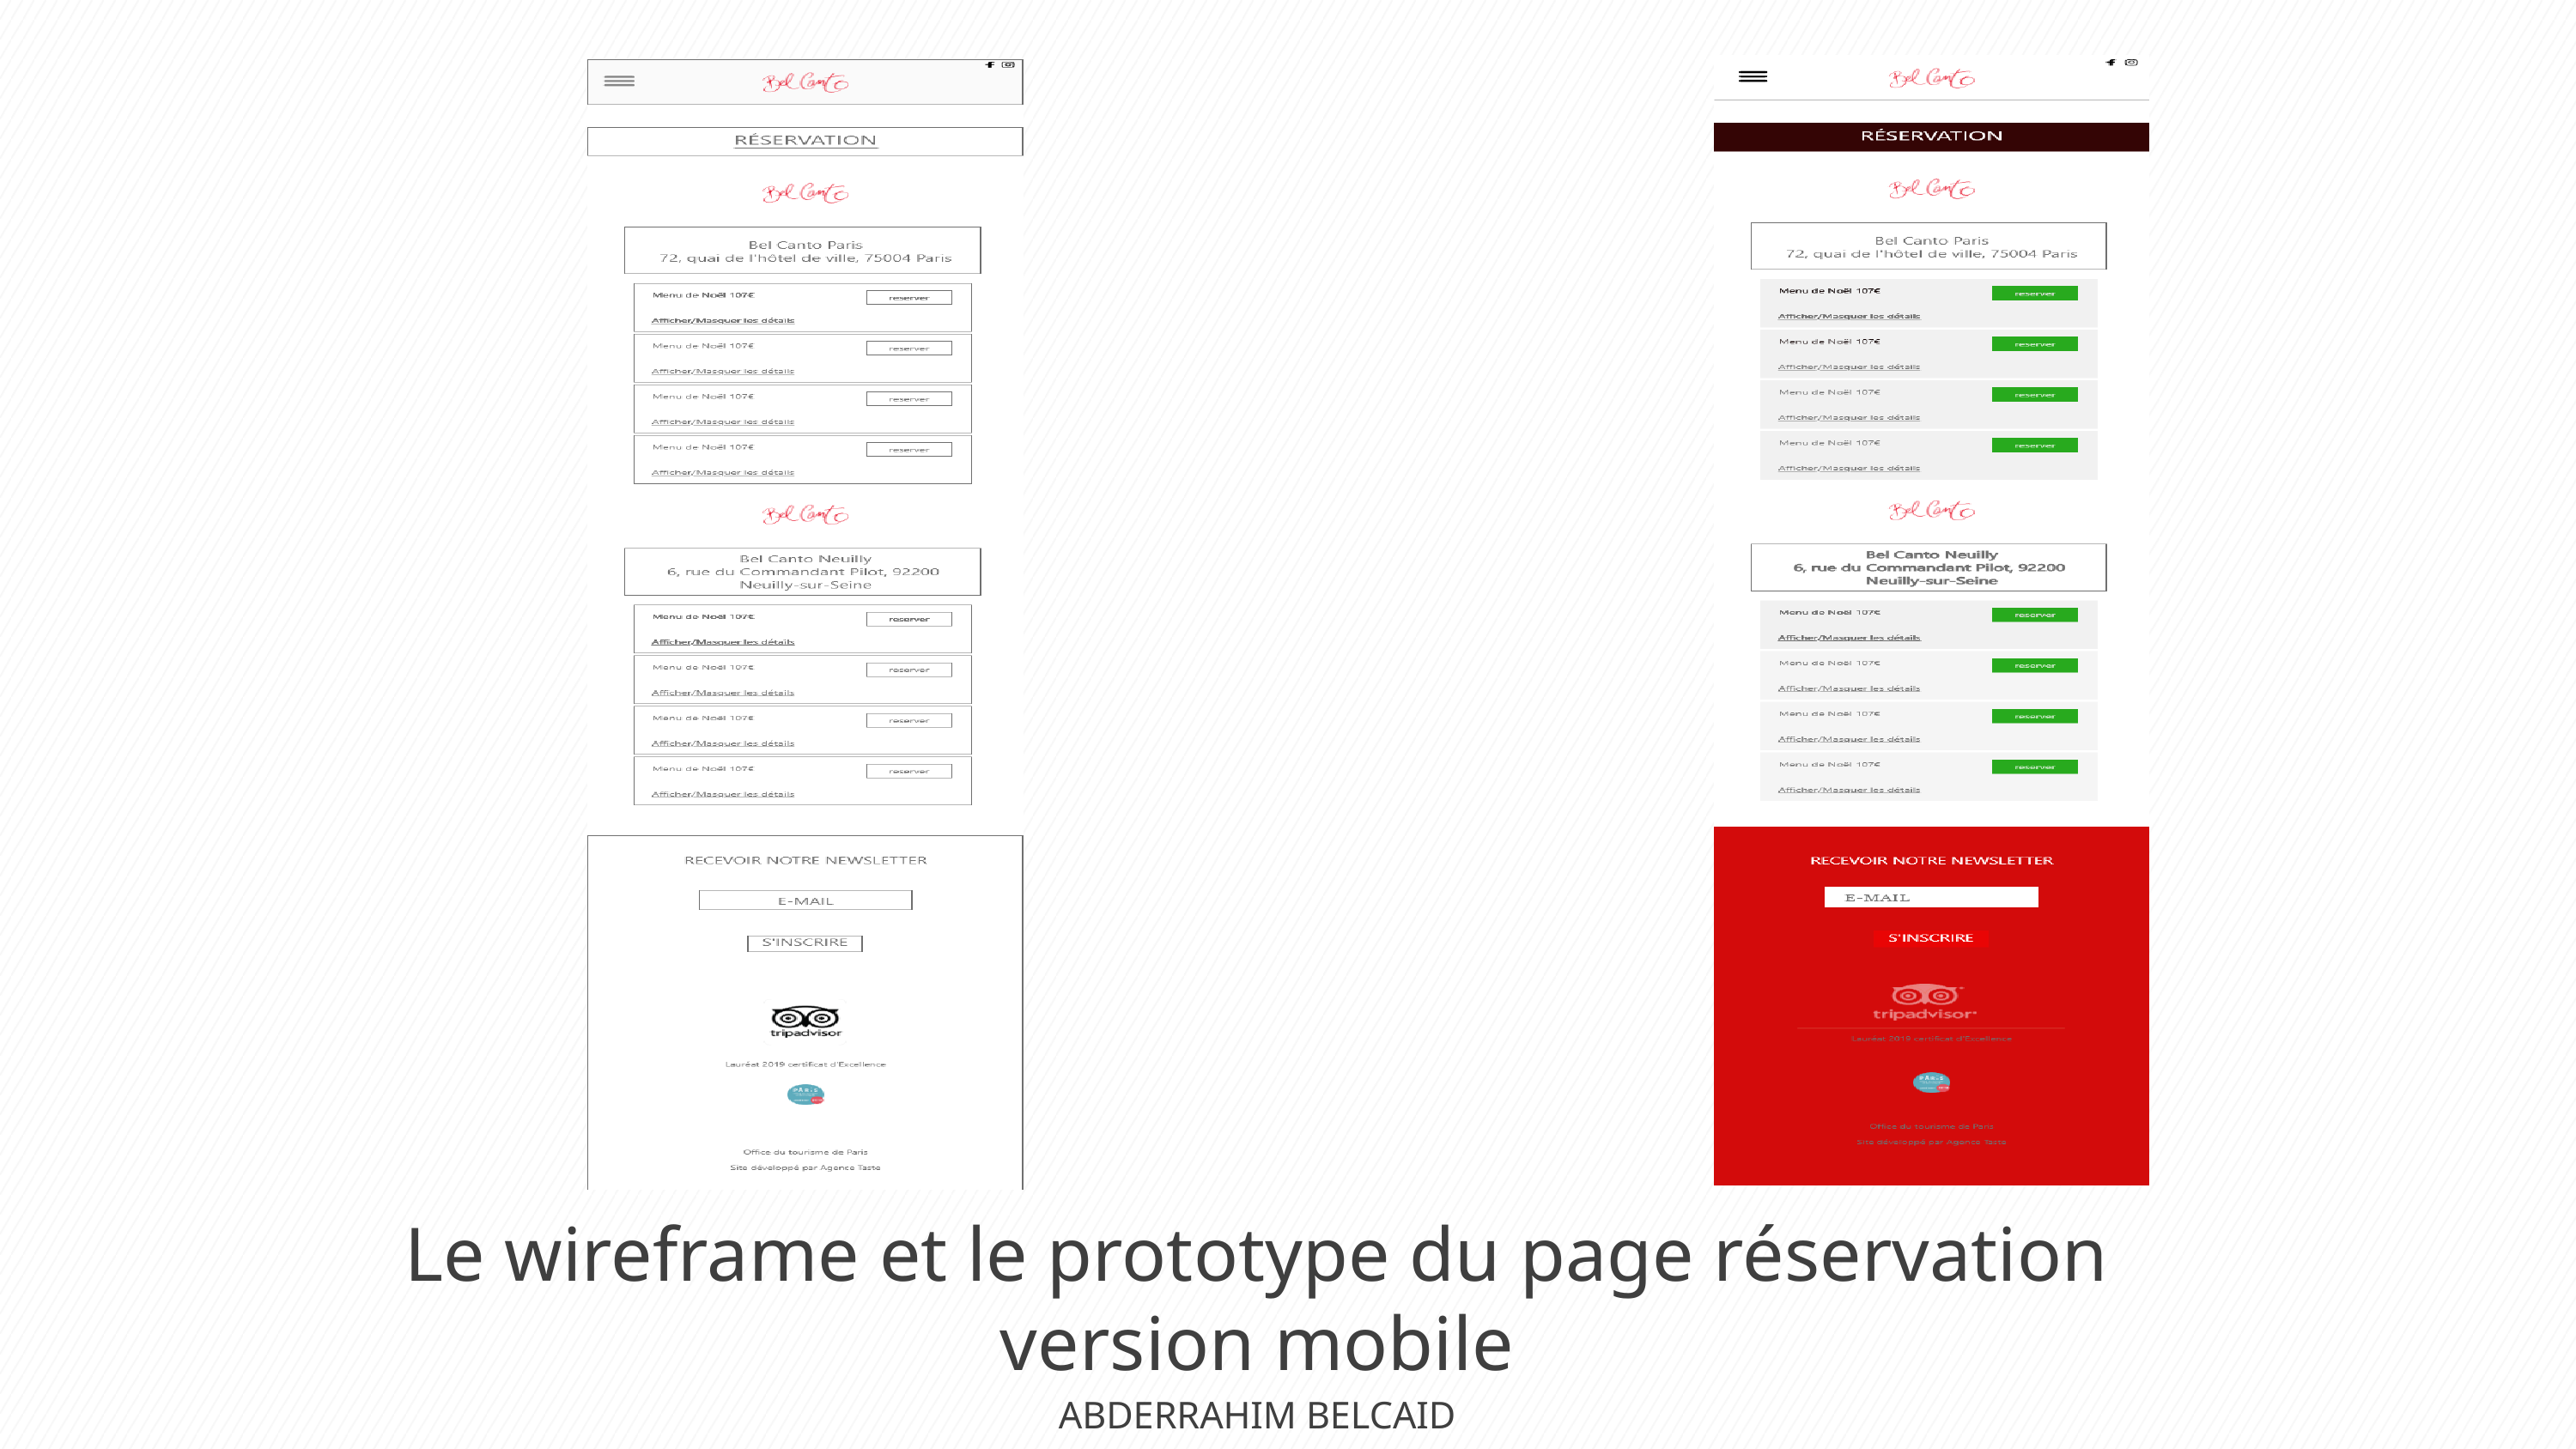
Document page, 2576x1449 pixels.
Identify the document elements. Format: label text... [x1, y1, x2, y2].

list Le wireframe et le prototype du page réservation version mobile ABDERRAHIM BELCAID [273, 1195, 2242, 1449]
picture [0, 0, 2576, 1449]
